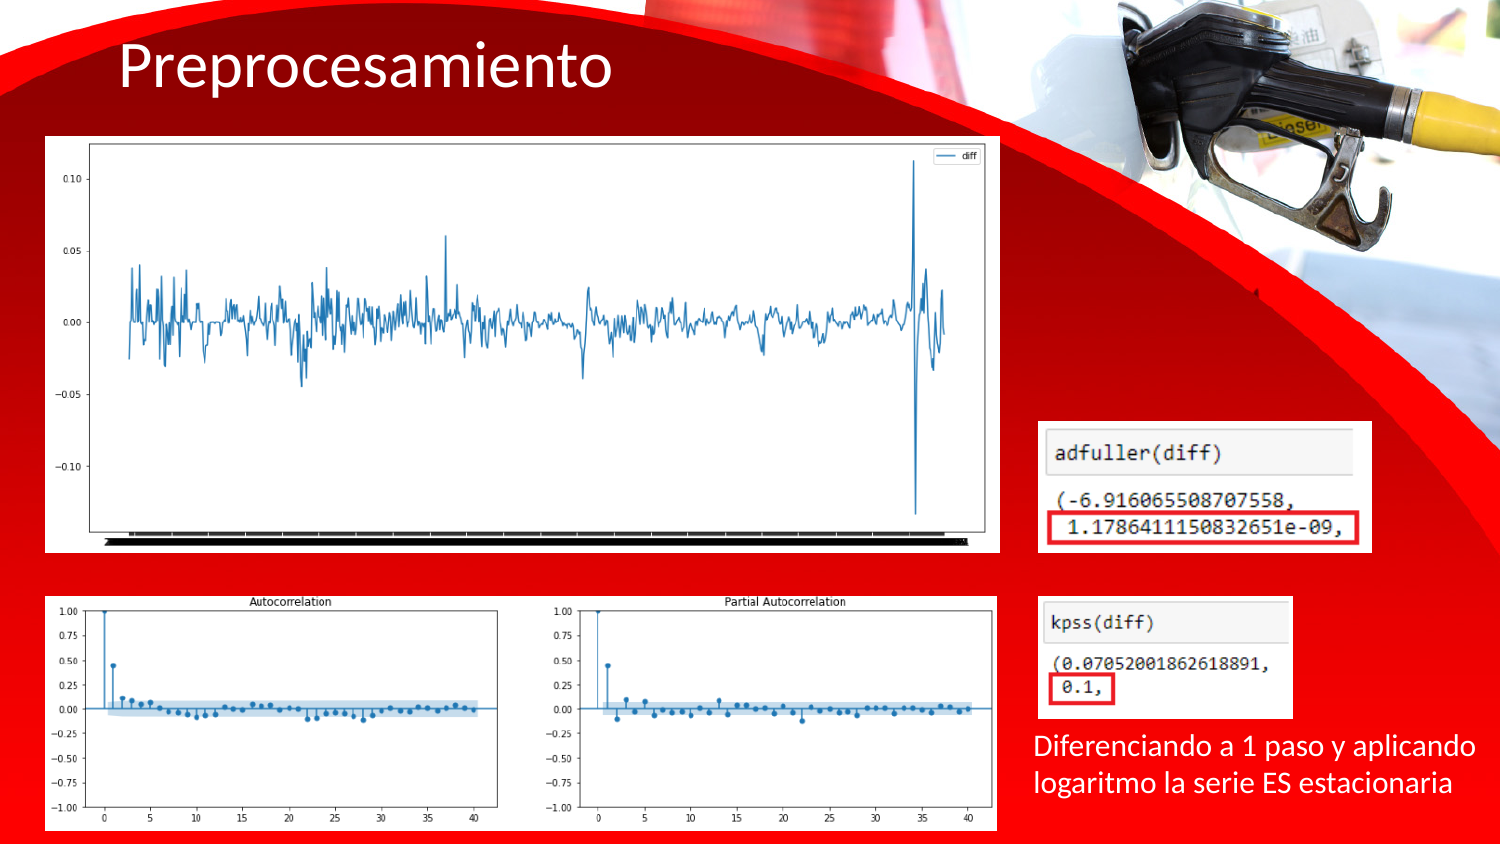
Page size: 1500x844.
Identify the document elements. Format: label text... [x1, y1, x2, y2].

picture [0, 0, 1500, 844]
text_box Diferenciando a 1 paso y aplicando logaritmo la serie ES estacionaria [1018, 717, 1500, 841]
text_box Preprocesamiento [0, 12, 1039, 137]
